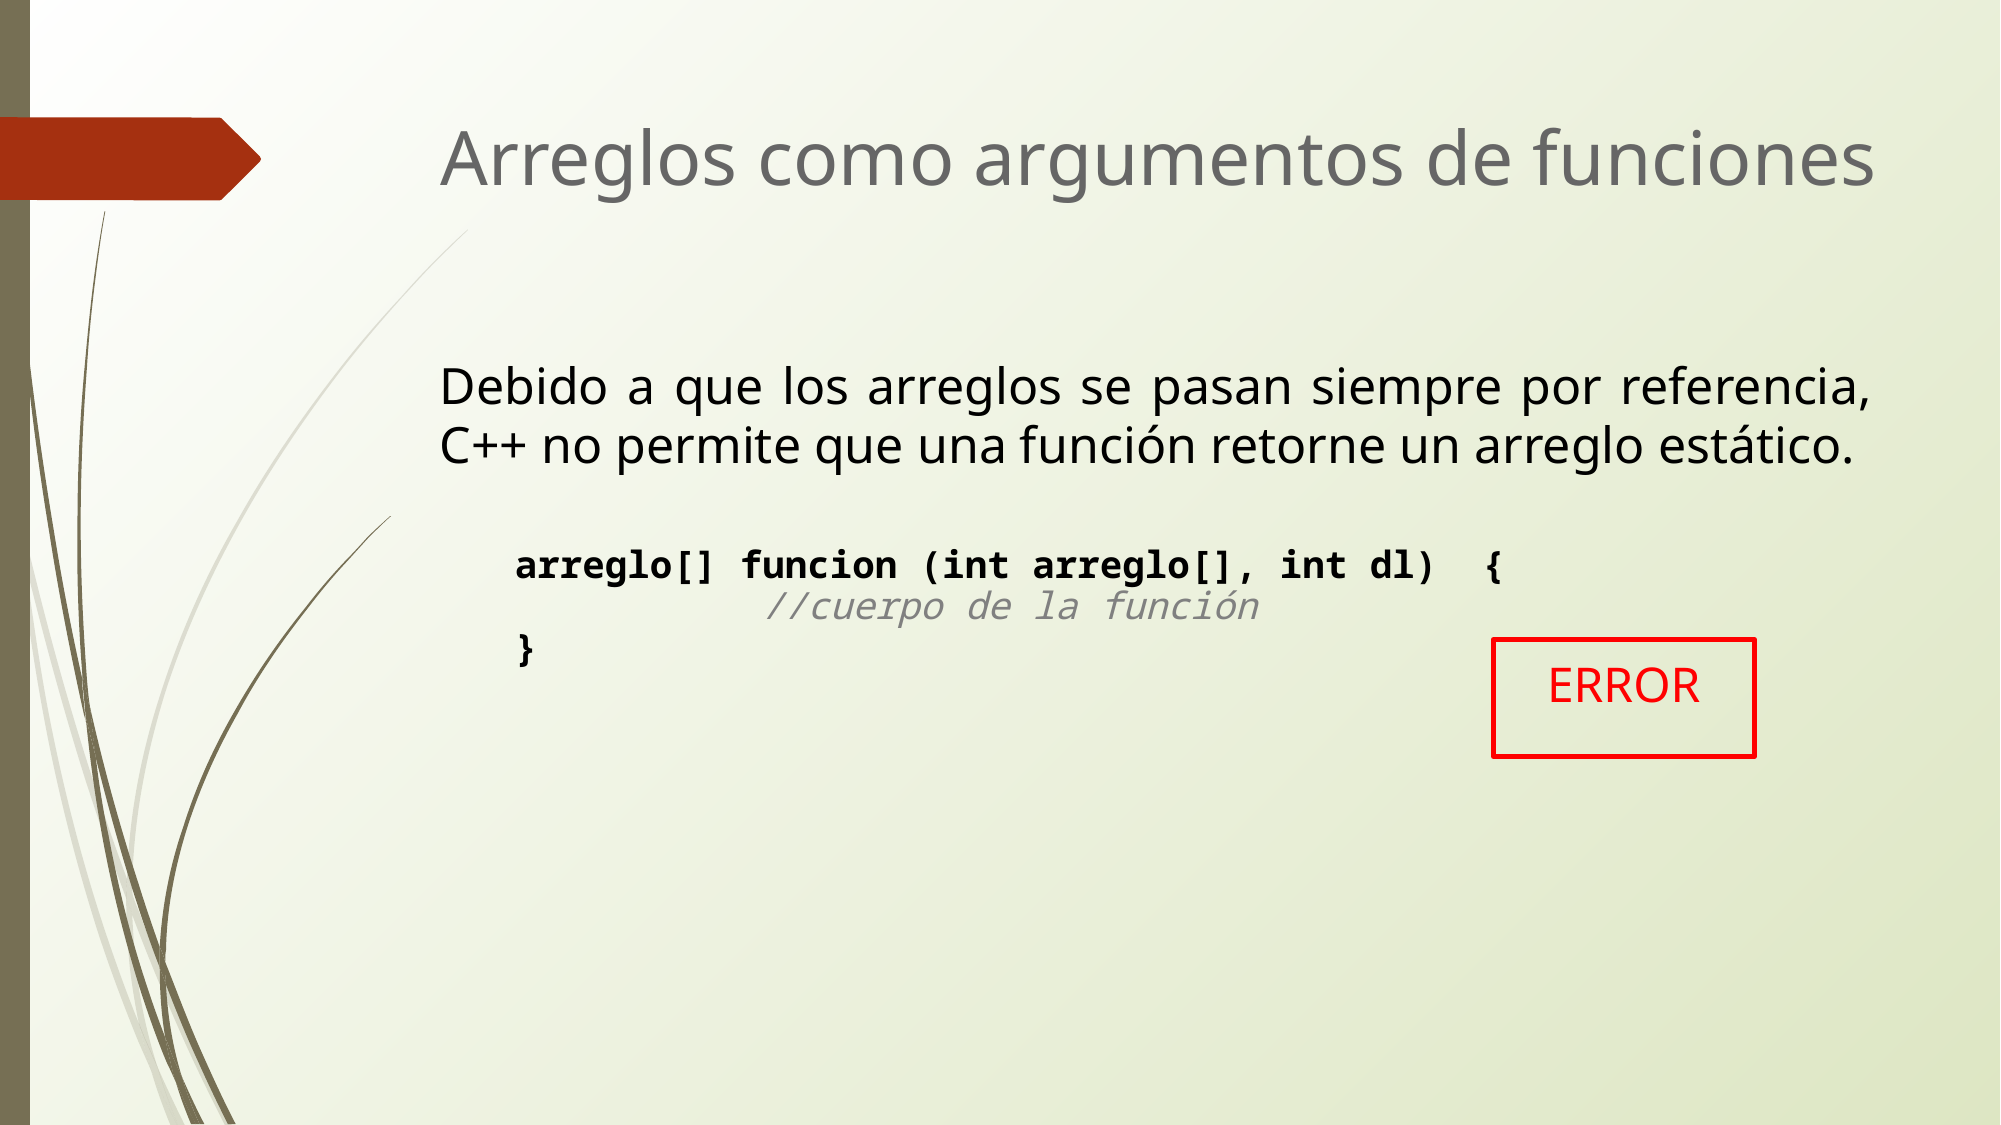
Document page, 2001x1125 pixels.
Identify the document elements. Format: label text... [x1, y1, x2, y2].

title Arreglos como argumentos de funciones [425, 102, 1976, 313]
list Debido a que los arreglos se pasan siempre por referencia, C++ no permite que una función retorne un arreglo estático. arreglo[] funcion (int arreglo[], int dl) { //cuerpo de la función } [424, 350, 1888, 970]
text_box ERROR [1493, 639, 1755, 757]
